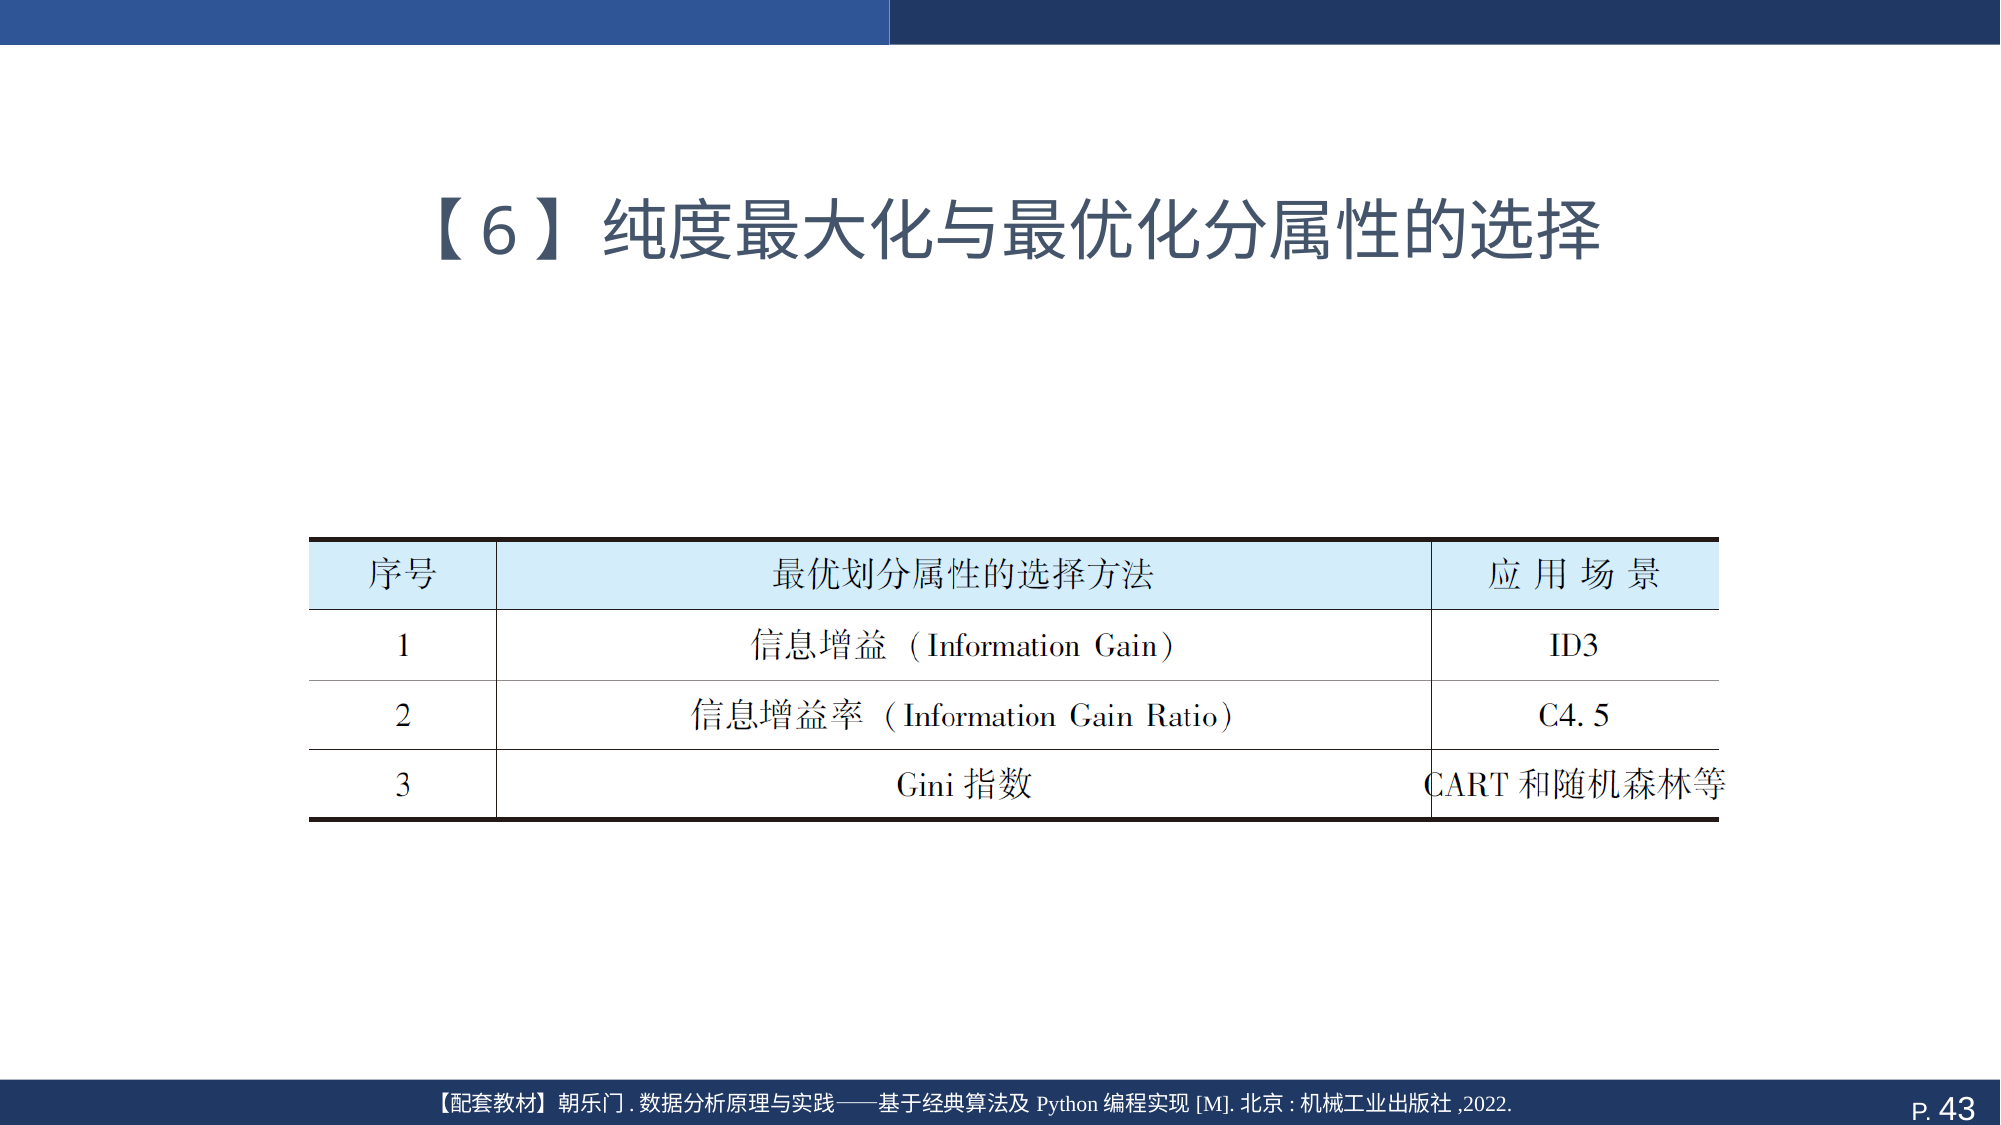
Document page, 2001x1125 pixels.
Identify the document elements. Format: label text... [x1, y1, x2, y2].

picture [291, 515, 1733, 846]
title 【6】纯度最大化与最优化分属性的选择 [65, 160, 1935, 296]
